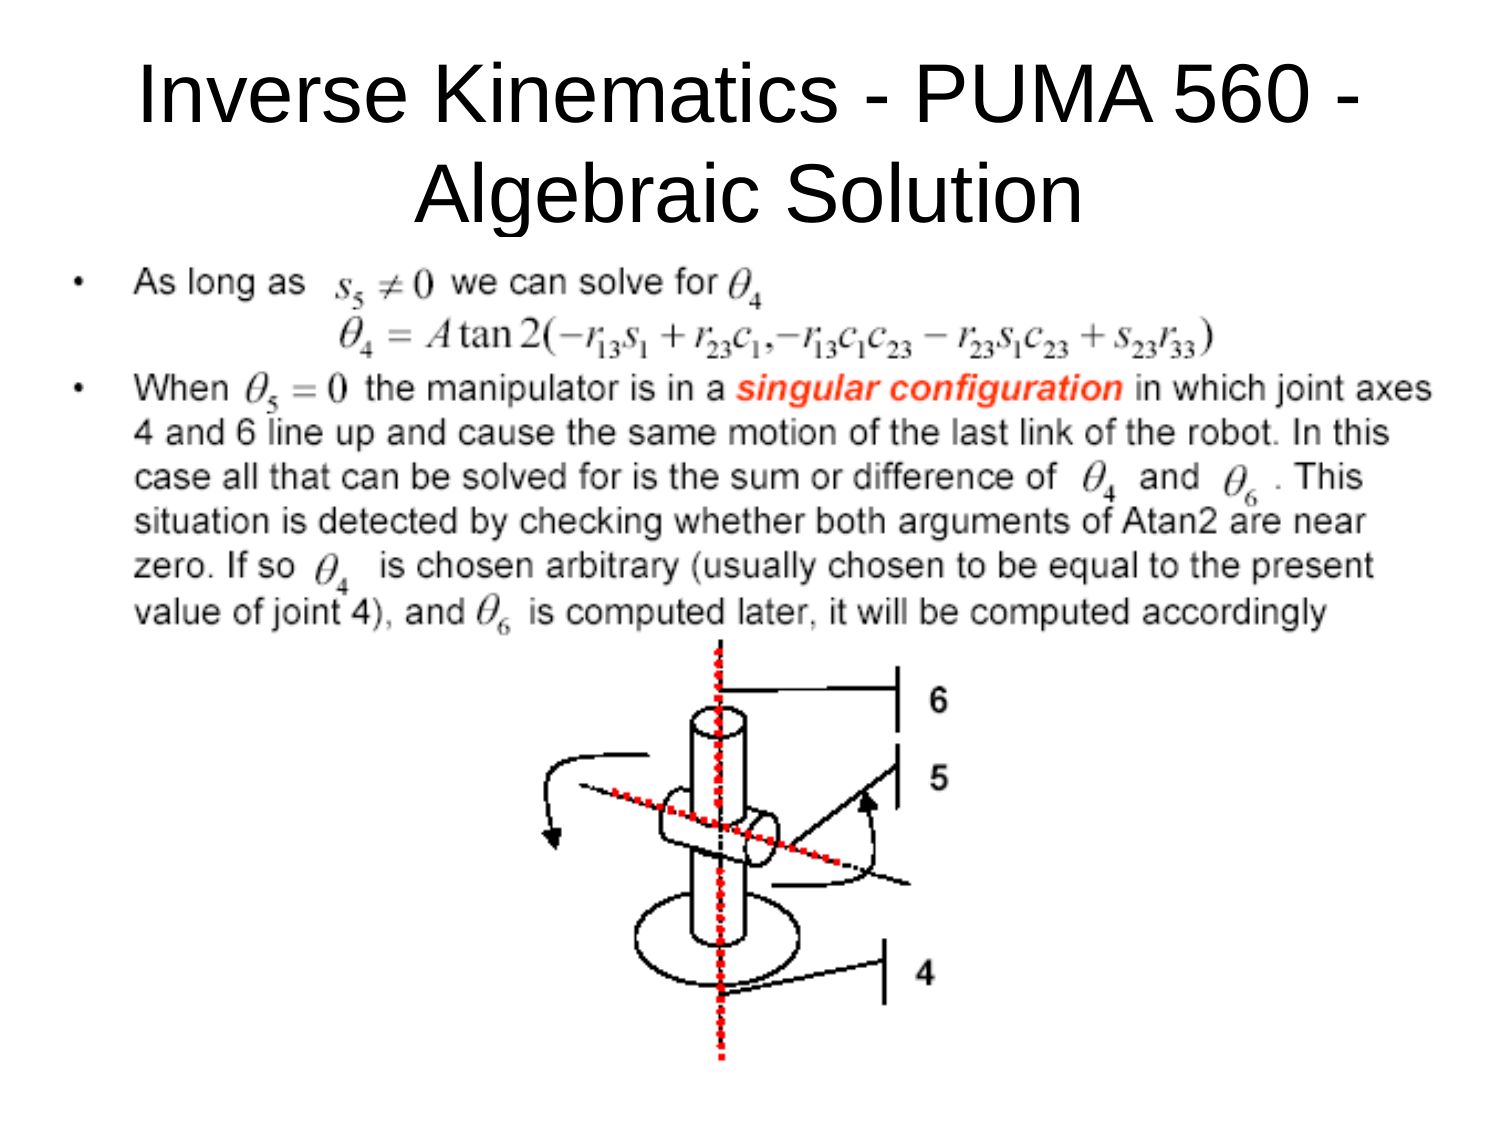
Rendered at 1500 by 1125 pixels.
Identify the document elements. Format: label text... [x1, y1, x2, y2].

title Inverse Kinematics - PUMA 560 - Algebraic Solution [74, 44, 1426, 233]
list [0, 237, 1500, 1081]
